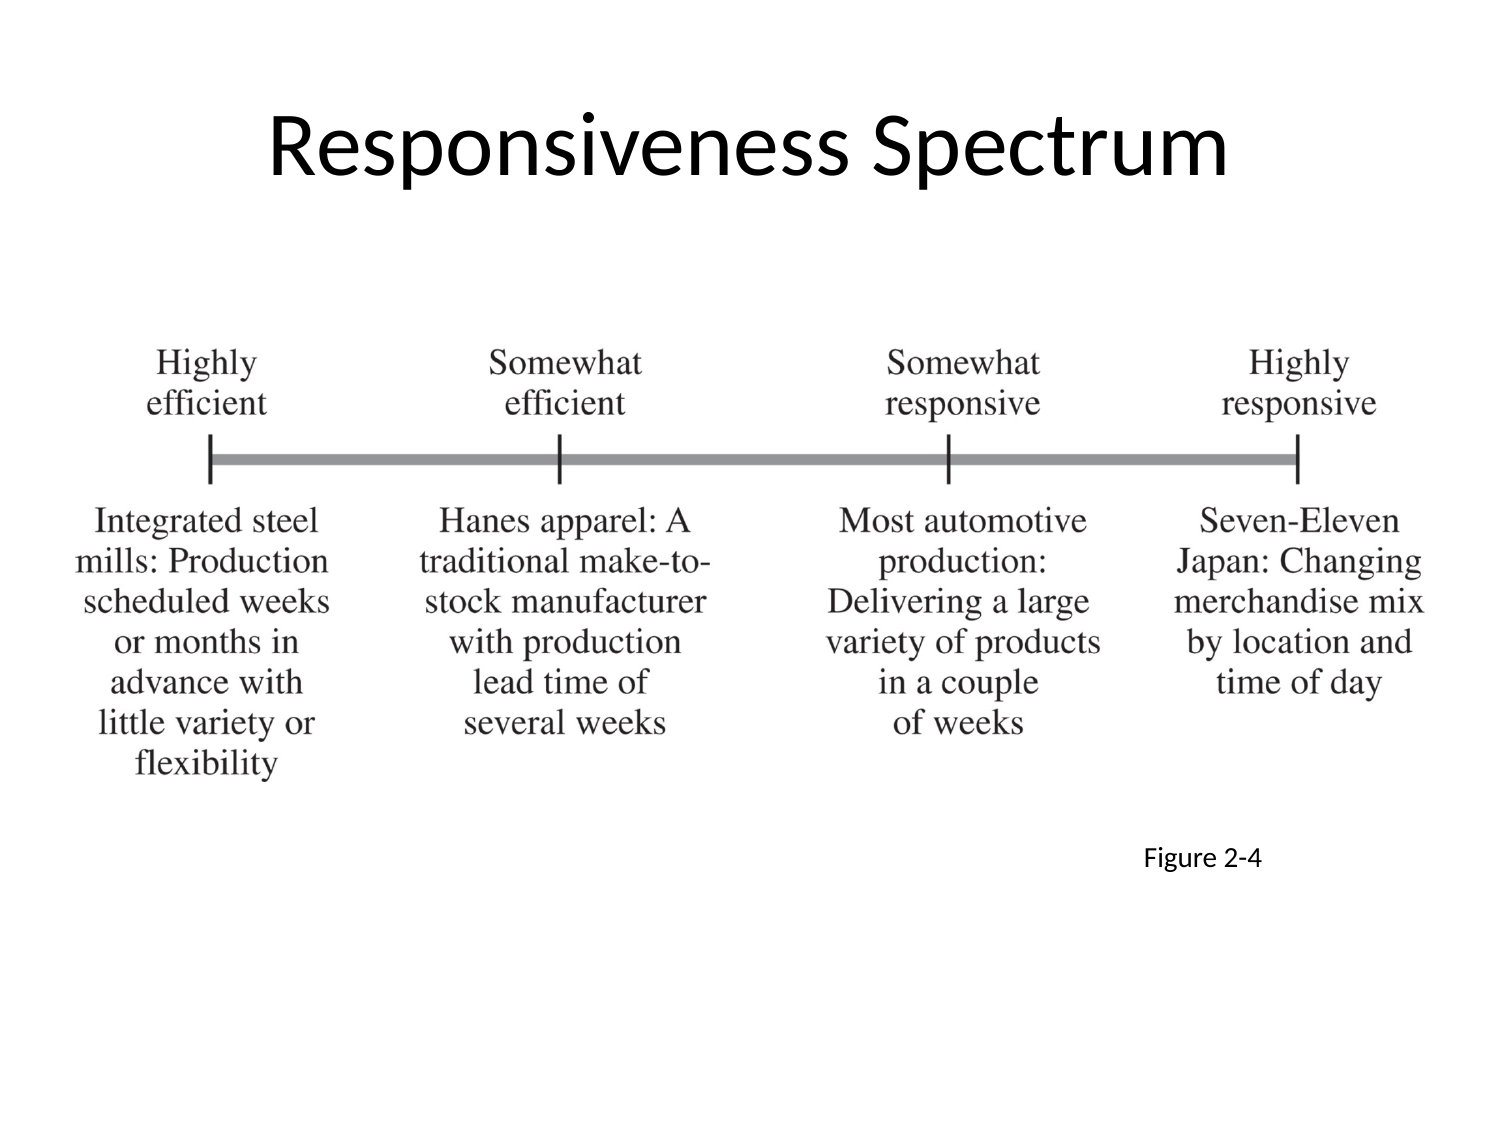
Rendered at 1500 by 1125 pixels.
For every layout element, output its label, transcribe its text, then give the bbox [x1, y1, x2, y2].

picture [74, 342, 1426, 782]
text_box Figure 2-4 [1128, 831, 1278, 881]
title Responsiveness Spectrum [75, 45, 1425, 233]
